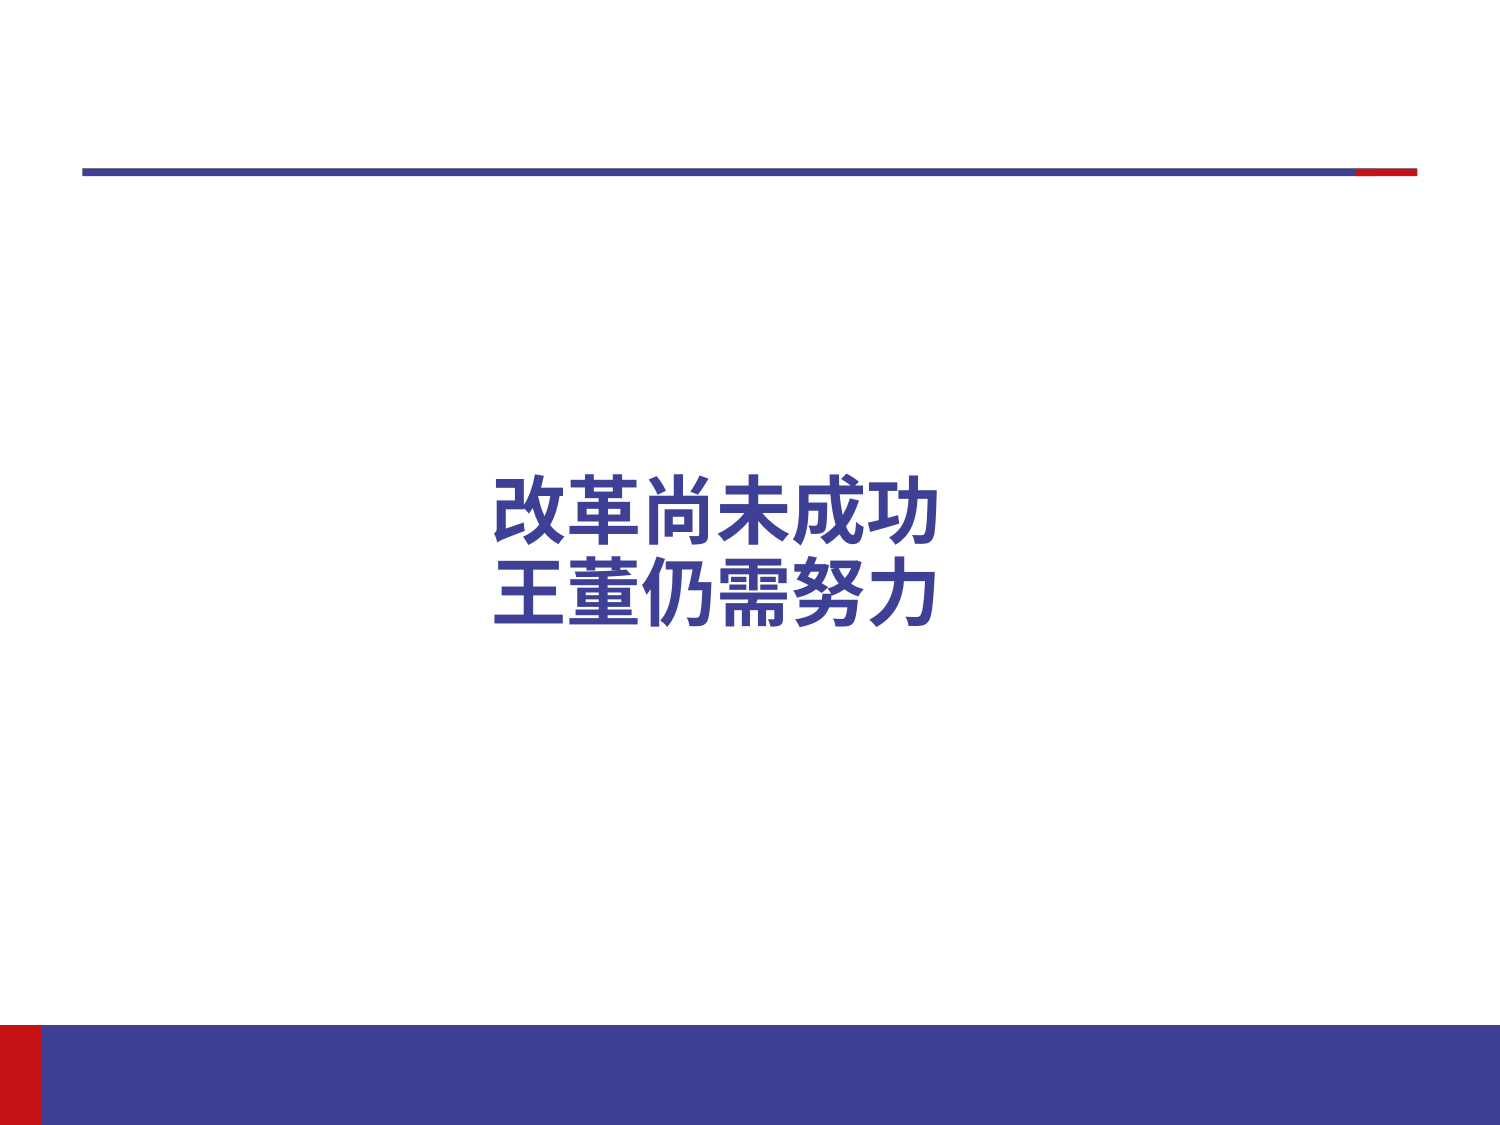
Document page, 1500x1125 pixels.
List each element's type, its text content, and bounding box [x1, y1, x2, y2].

title 改革尚未成功 王董仍需努力 [41, 456, 1392, 644]
